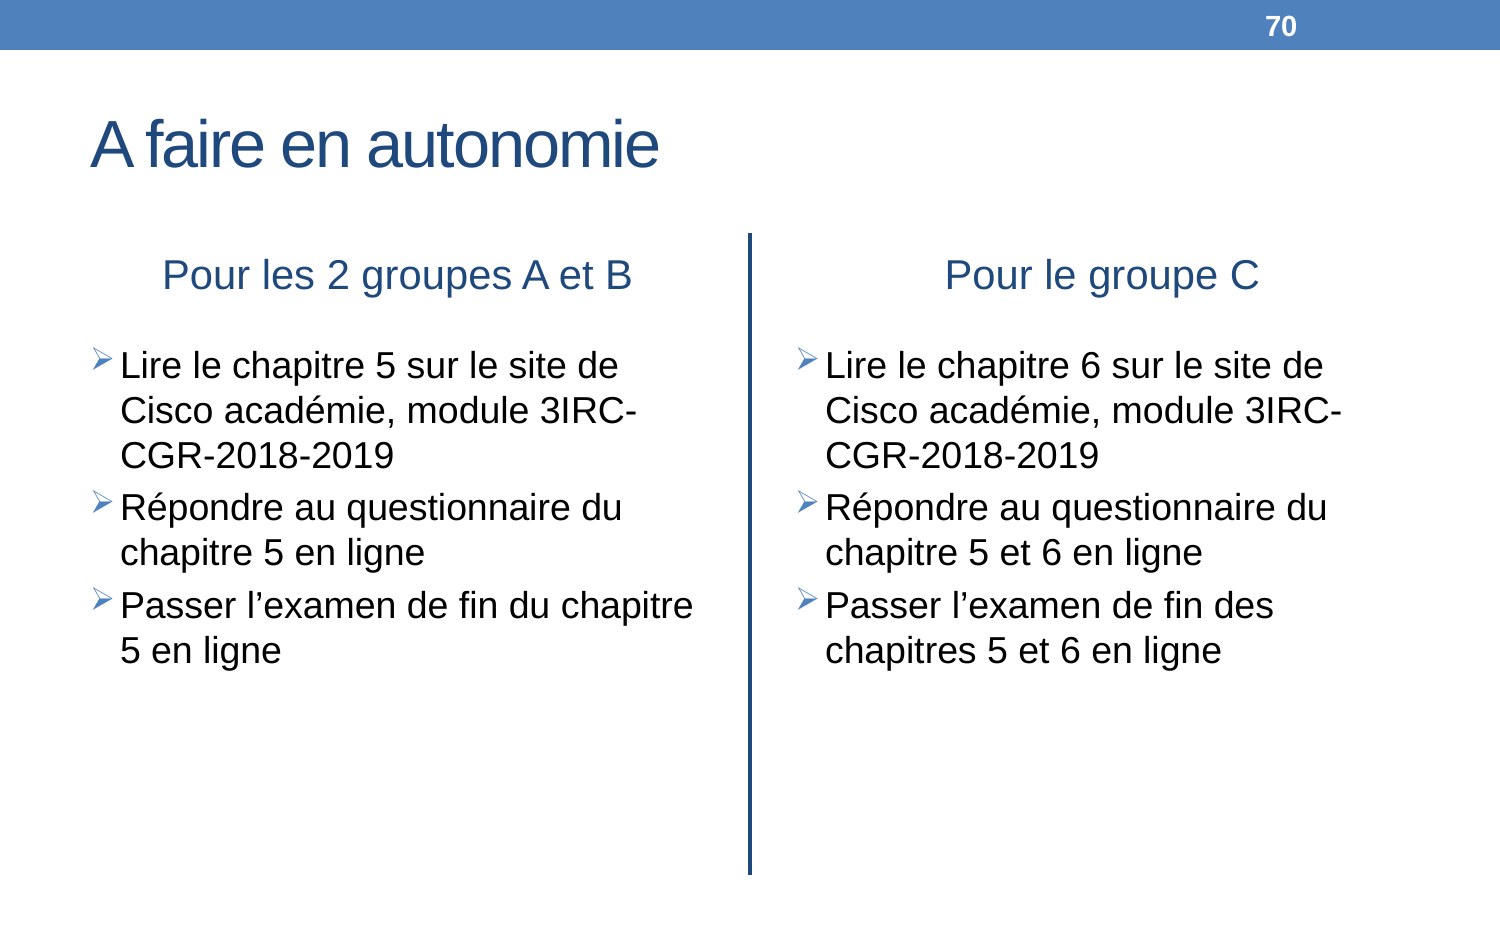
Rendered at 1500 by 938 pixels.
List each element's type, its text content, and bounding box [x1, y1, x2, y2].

title A faire en autonomie [75, 72, 1425, 209]
list Lire le chapitre 6 sur le site de Cisco académie, module 3IRC-CGR-2018-2019 Répondre au questionnaire du chapitre 5 et 6 en ligne Passer l’examen de fin des chapitres 5 et 6 en ligne [780, 333, 1425, 874]
slide_number 70 [1250, 2, 1425, 48]
list Pour les 2 groupes A et B [75, 229, 720, 317]
list Lire le chapitre 5 sur le site de Cisco académie, module 3IRC-CGR-2018-2019 Répondre au questionnaire du chapitre 5 en ligne Passer l’examen de fin du chapitre 5 en ligne [75, 333, 720, 874]
list Pour le groupe C [780, 229, 1425, 317]
